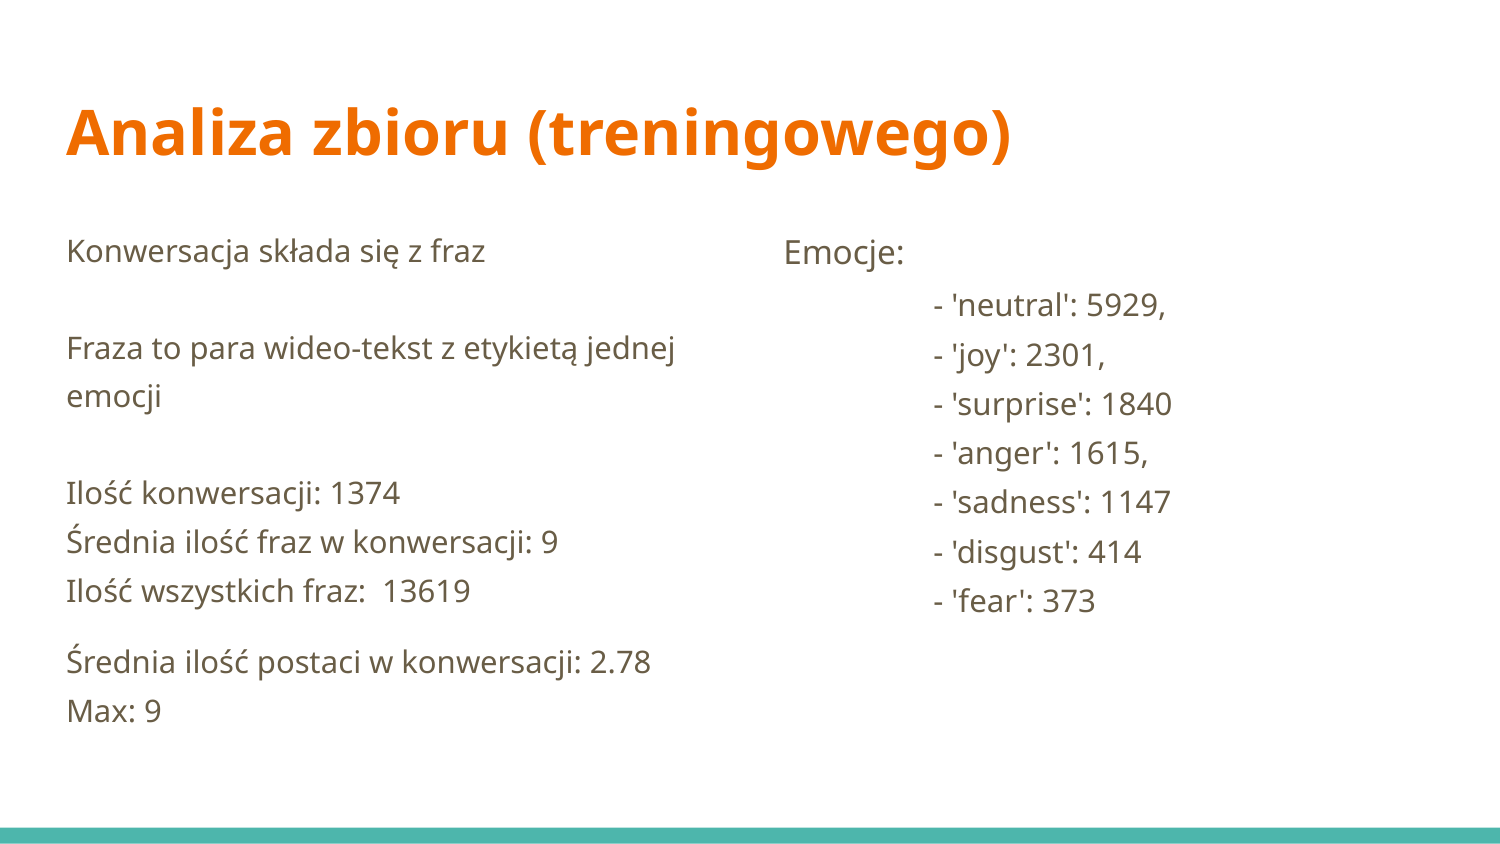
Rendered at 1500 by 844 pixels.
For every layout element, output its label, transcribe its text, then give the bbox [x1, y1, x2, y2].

list Konwersacja składa się z fraz Fraza to para wideo-tekst z etykietą jednej emocji Ilość konwersacji: 1374 Średnia ilość fraz w konwersacji: 9 Ilość wszystkich fraz: 13619 Średnia ilość postaci w konwersacji: 2.78 Max: 9 [51, 207, 741, 750]
list Emocje: - 'neutral': 5929, - 'joy': 2301, - 'surprise': 1840 - 'anger': 1615, - 'sadness': 1147 - 'disgust': 414 - 'fear': 373 [768, 207, 1459, 750]
title Analiza zbioru (treningowego) [51, 72, 1449, 189]
